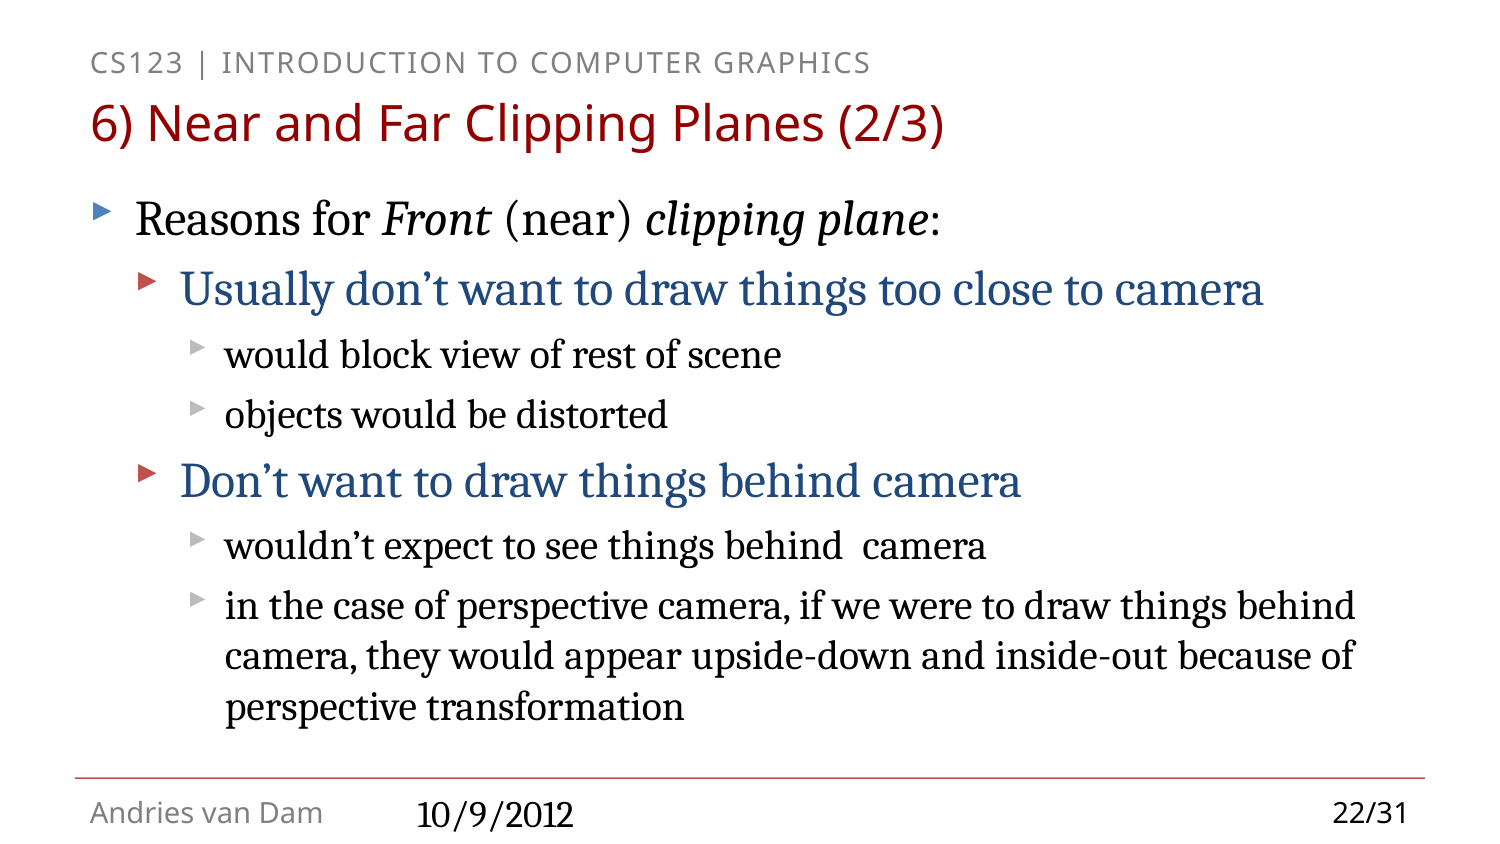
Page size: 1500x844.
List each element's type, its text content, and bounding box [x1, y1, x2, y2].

title 6) Near and Far Clipping Planes (2/3) [75, 84, 1425, 160]
slide_number 22/31 [1224, 787, 1425, 827]
list Reasons for Front (near) clipping plane: Usually don’t want to draw things too close to camera would block view of rest of scene objects would be distorted Don’t want to draw things behind camera wouldn’t expect to see things behind camera in the case of perspective camera, if we were to draw things behind camera, they would appear upside-down and inside-out because of perspective transformation [75, 178, 1425, 769]
text_box 10/9/2012 [402, 783, 590, 843]
